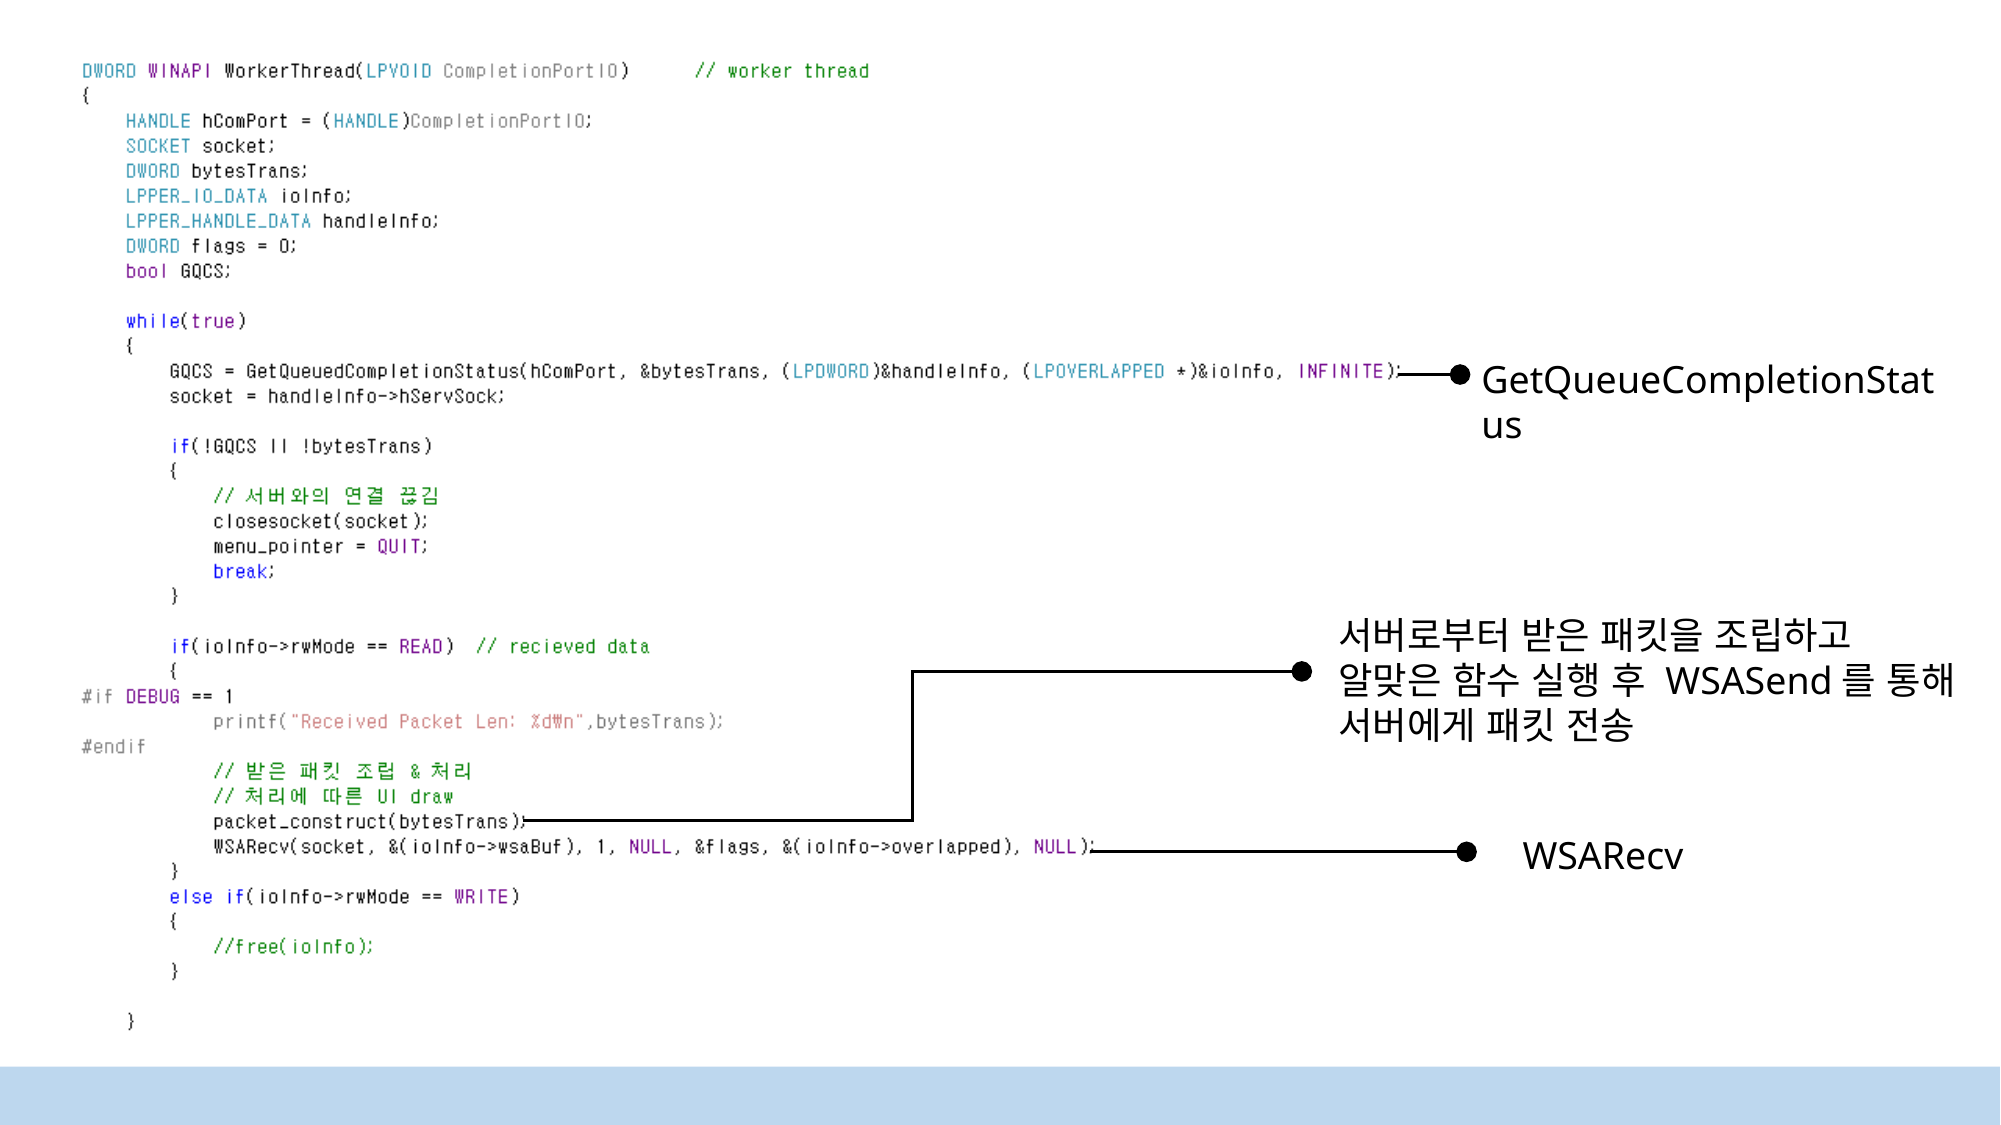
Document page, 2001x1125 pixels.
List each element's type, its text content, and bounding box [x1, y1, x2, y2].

text_box WSARecv [1507, 824, 1762, 885]
picture [78, 56, 1412, 1036]
text_box GetQueueCompletionStatus [1466, 348, 1973, 454]
text_box 서버로부터 받은 패킷을 조립하고 알맞은 함수 실행 후 WSASend를 통해 서버에게 패킷 전송 [1412, 604, 1975, 755]
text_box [522, 671, 1302, 821]
text_box [0, 1066, 2000, 1125]
